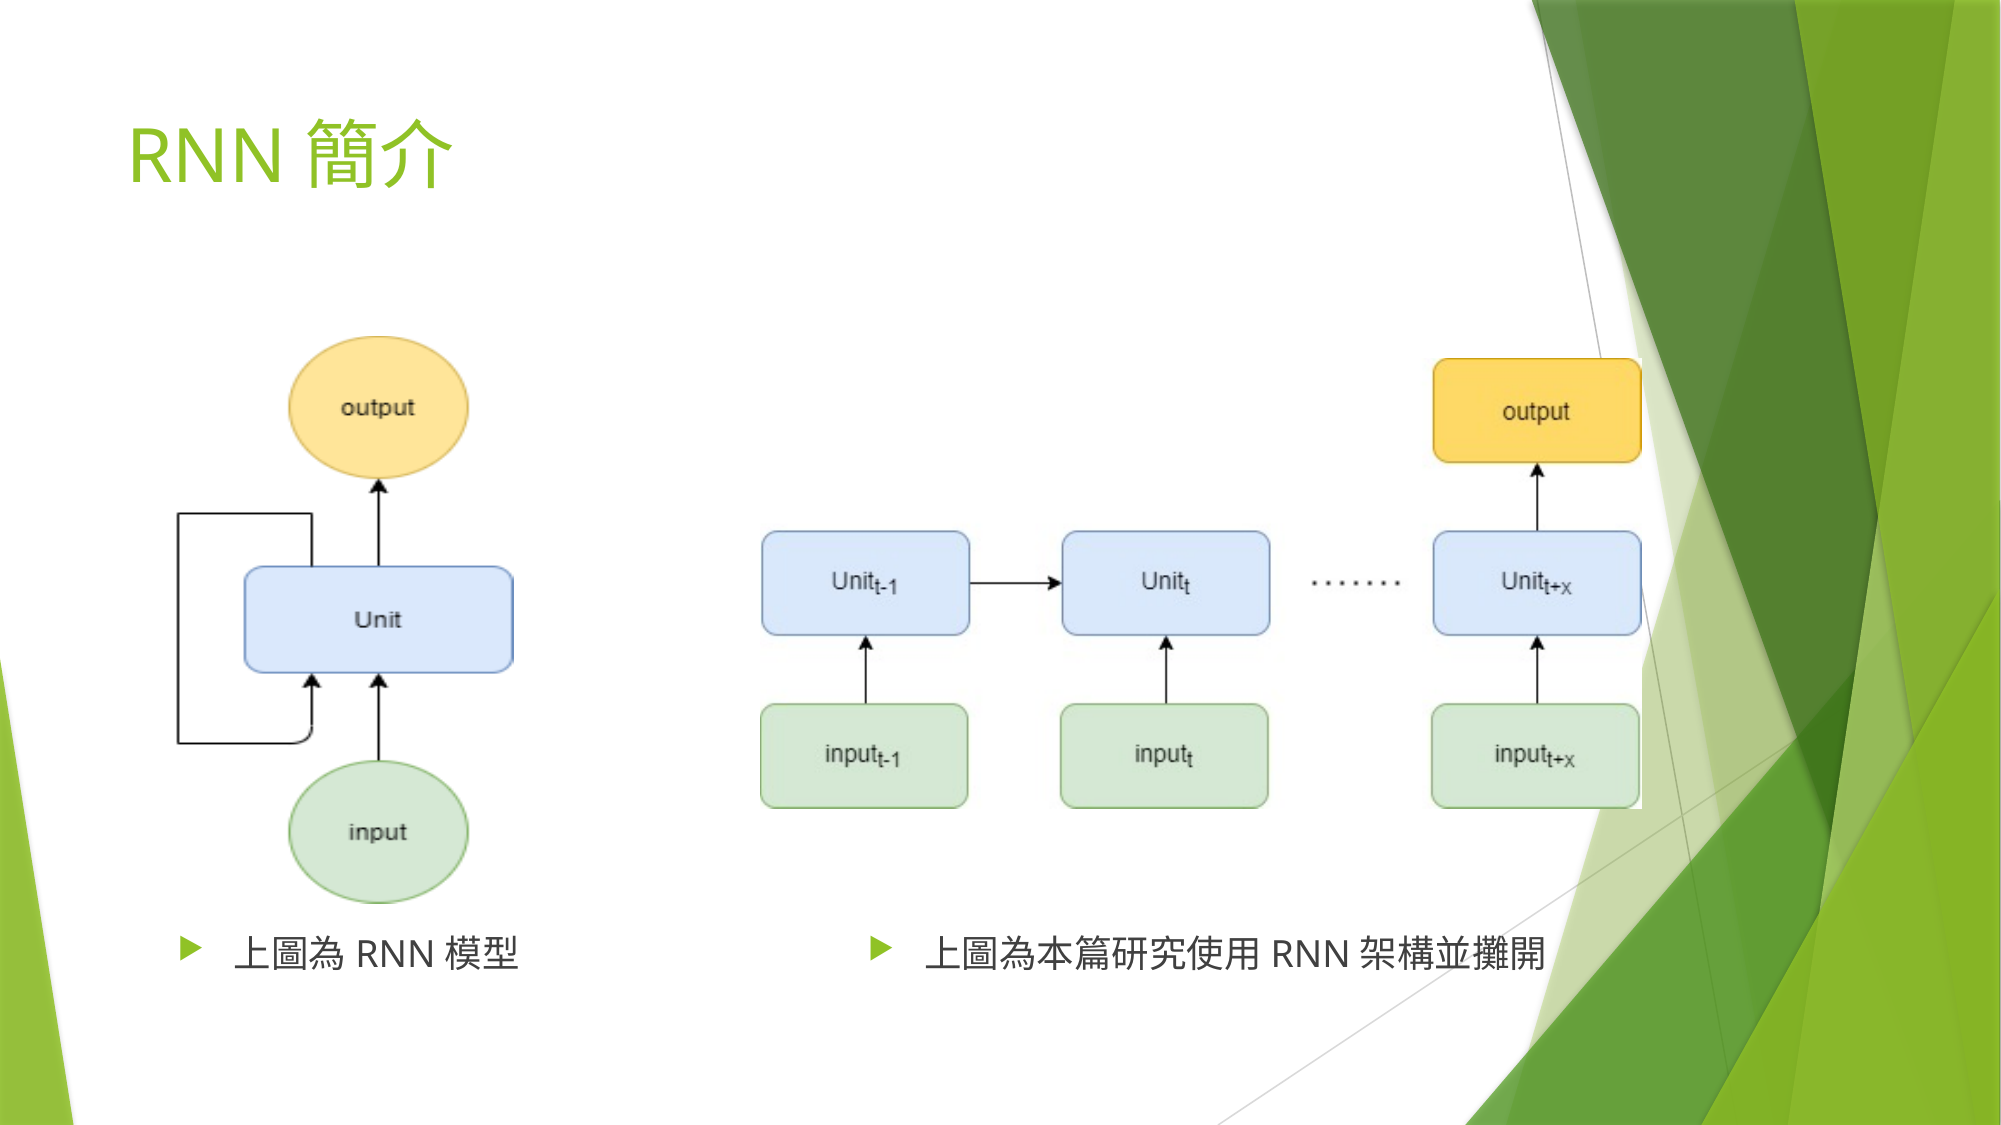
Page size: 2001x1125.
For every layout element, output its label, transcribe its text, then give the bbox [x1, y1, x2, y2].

picture [162, 335, 514, 904]
list 上圖為RNN模型 上圖為本篇研究使用RNN架構並攤開 [162, 922, 1573, 1106]
title RNN簡介 [111, 99, 1522, 317]
picture [760, 357, 1642, 809]
